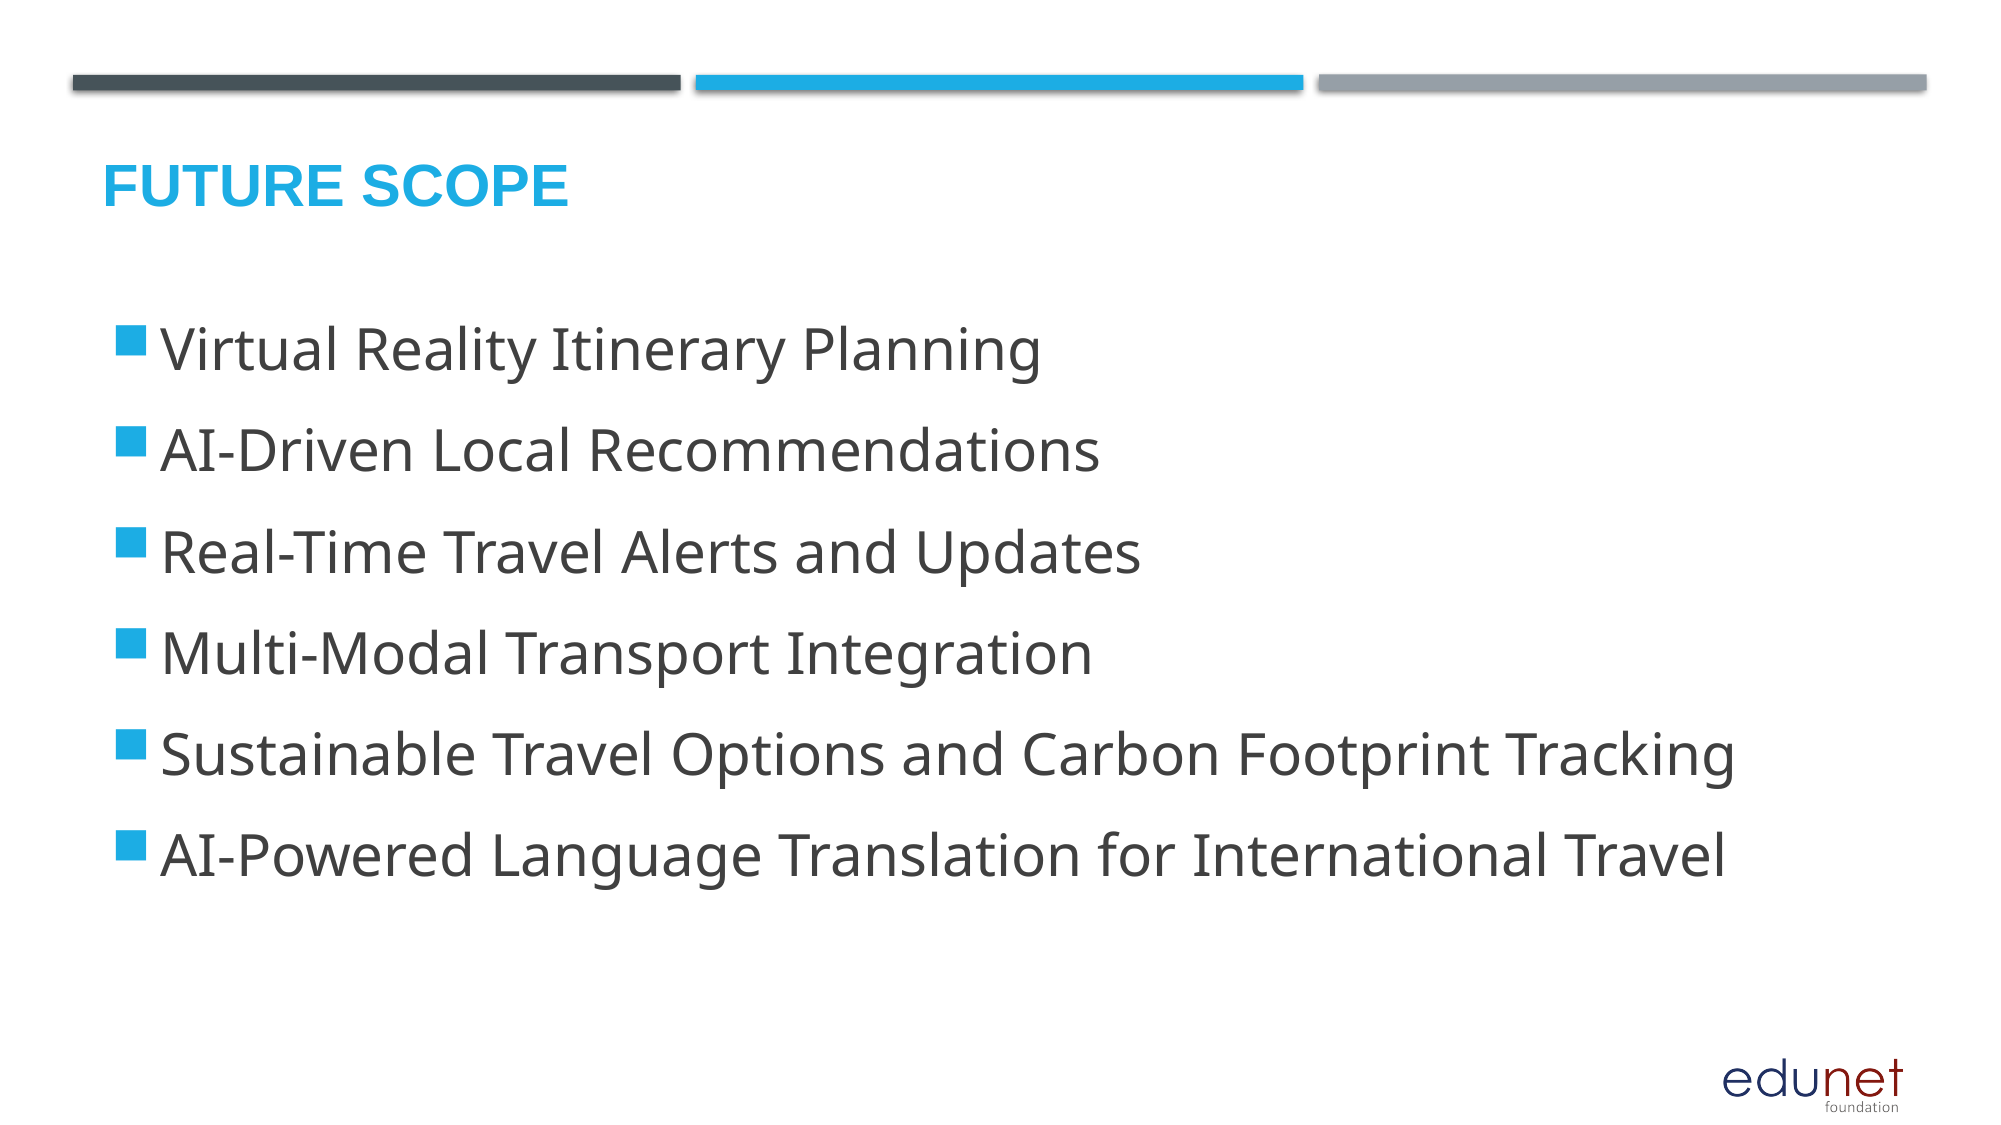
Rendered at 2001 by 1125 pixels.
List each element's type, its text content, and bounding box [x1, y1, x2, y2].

text_box Future scope [87, 138, 1898, 226]
list Virtual Reality Itinerary Planning AI-Driven Local Recommendations Real-Time Travel Alerts and Updates Multi-Modal Transport Integration Sustainable Travel Options and Carbon Footprint Tracking AI-Powered Language Translation for International Travel [95, 213, 1905, 981]
picture [1719, 1056, 1905, 1116]
